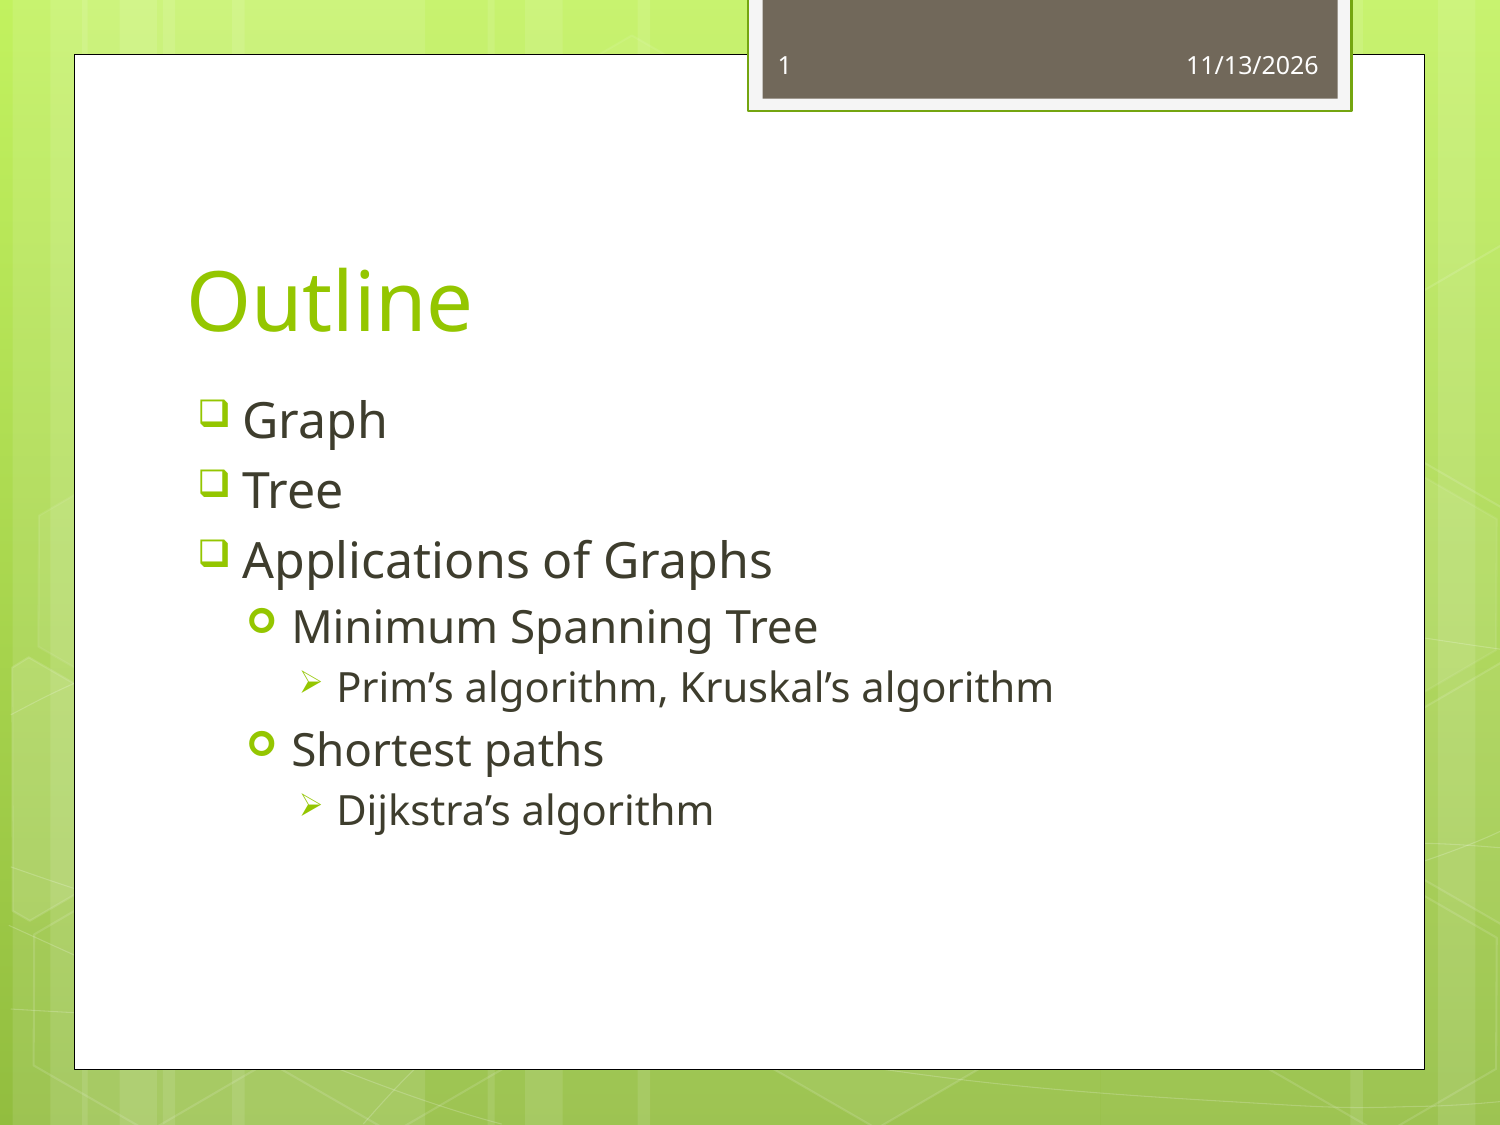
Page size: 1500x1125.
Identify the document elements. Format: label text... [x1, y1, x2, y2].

slide_number 1 [762, 36, 982, 97]
title Outline [171, 168, 1324, 357]
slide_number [983, 36, 1334, 97]
list Graph Tree Applications of Graphs Minimum Spanning Tree Prim’s algorithm, Kruskal’s algorithm Shortest paths Dijkstra’s algorithm [171, 381, 1283, 1063]
